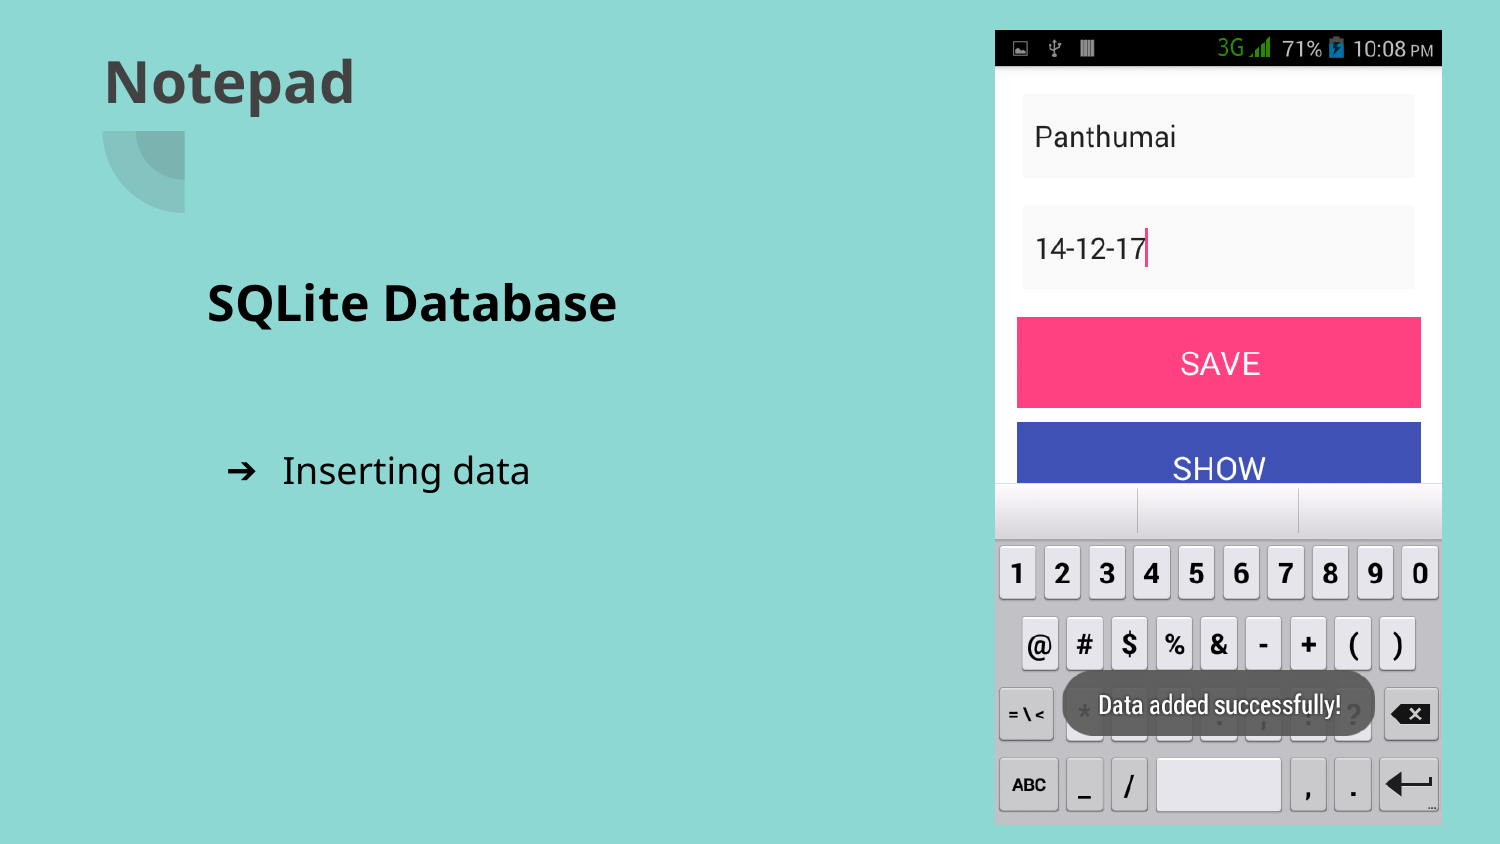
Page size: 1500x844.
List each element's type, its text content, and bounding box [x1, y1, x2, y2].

picture [995, 30, 1442, 825]
text_box SQLite Database Inserting data [192, 256, 885, 794]
title Notepad [88, 30, 425, 120]
